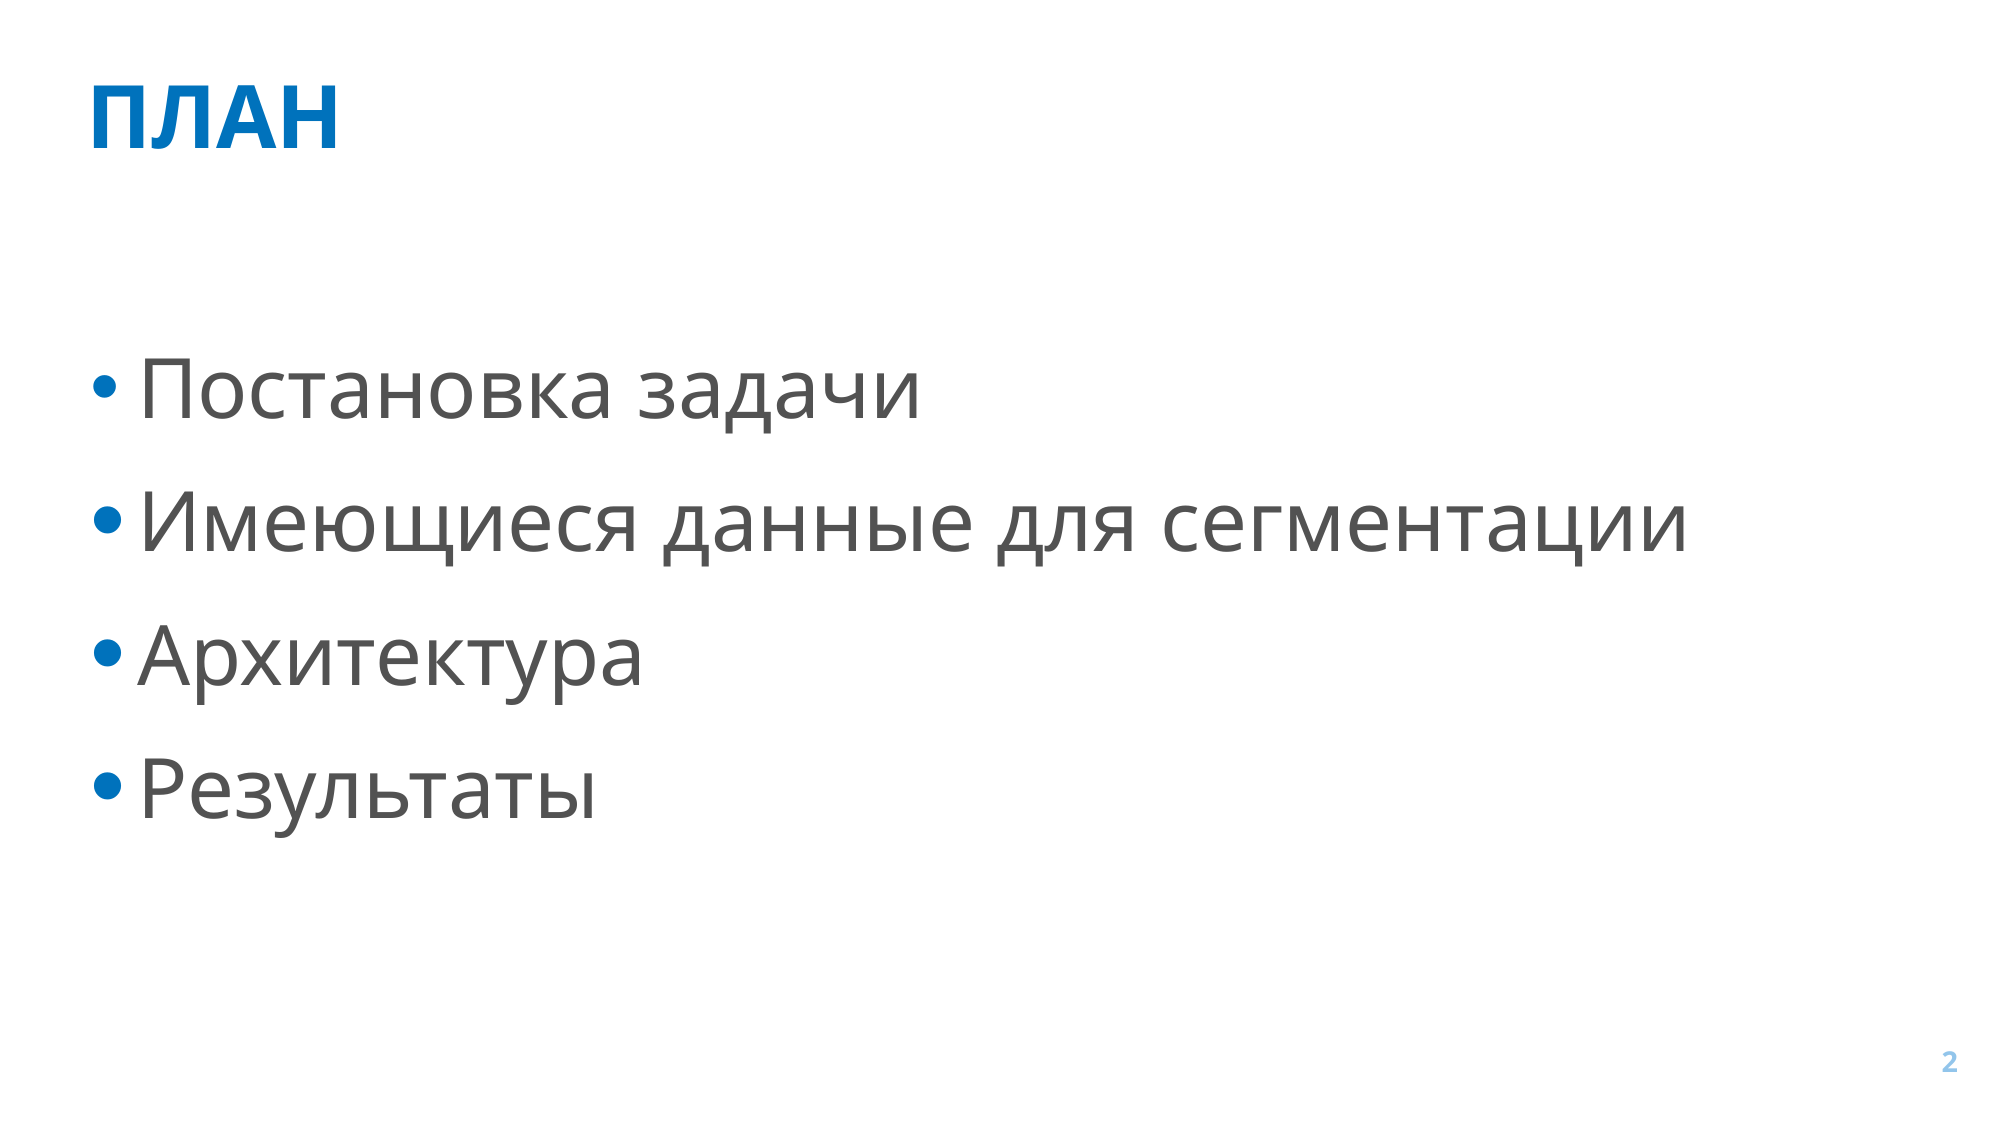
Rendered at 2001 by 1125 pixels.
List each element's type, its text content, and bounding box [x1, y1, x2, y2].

list Постановка задачи Имеющиеся данные для сегментации Архитектура Результаты [75, 320, 1938, 992]
slide_number 2 [1853, 1019, 1974, 1106]
title ПЛАН [71, 45, 1938, 288]
